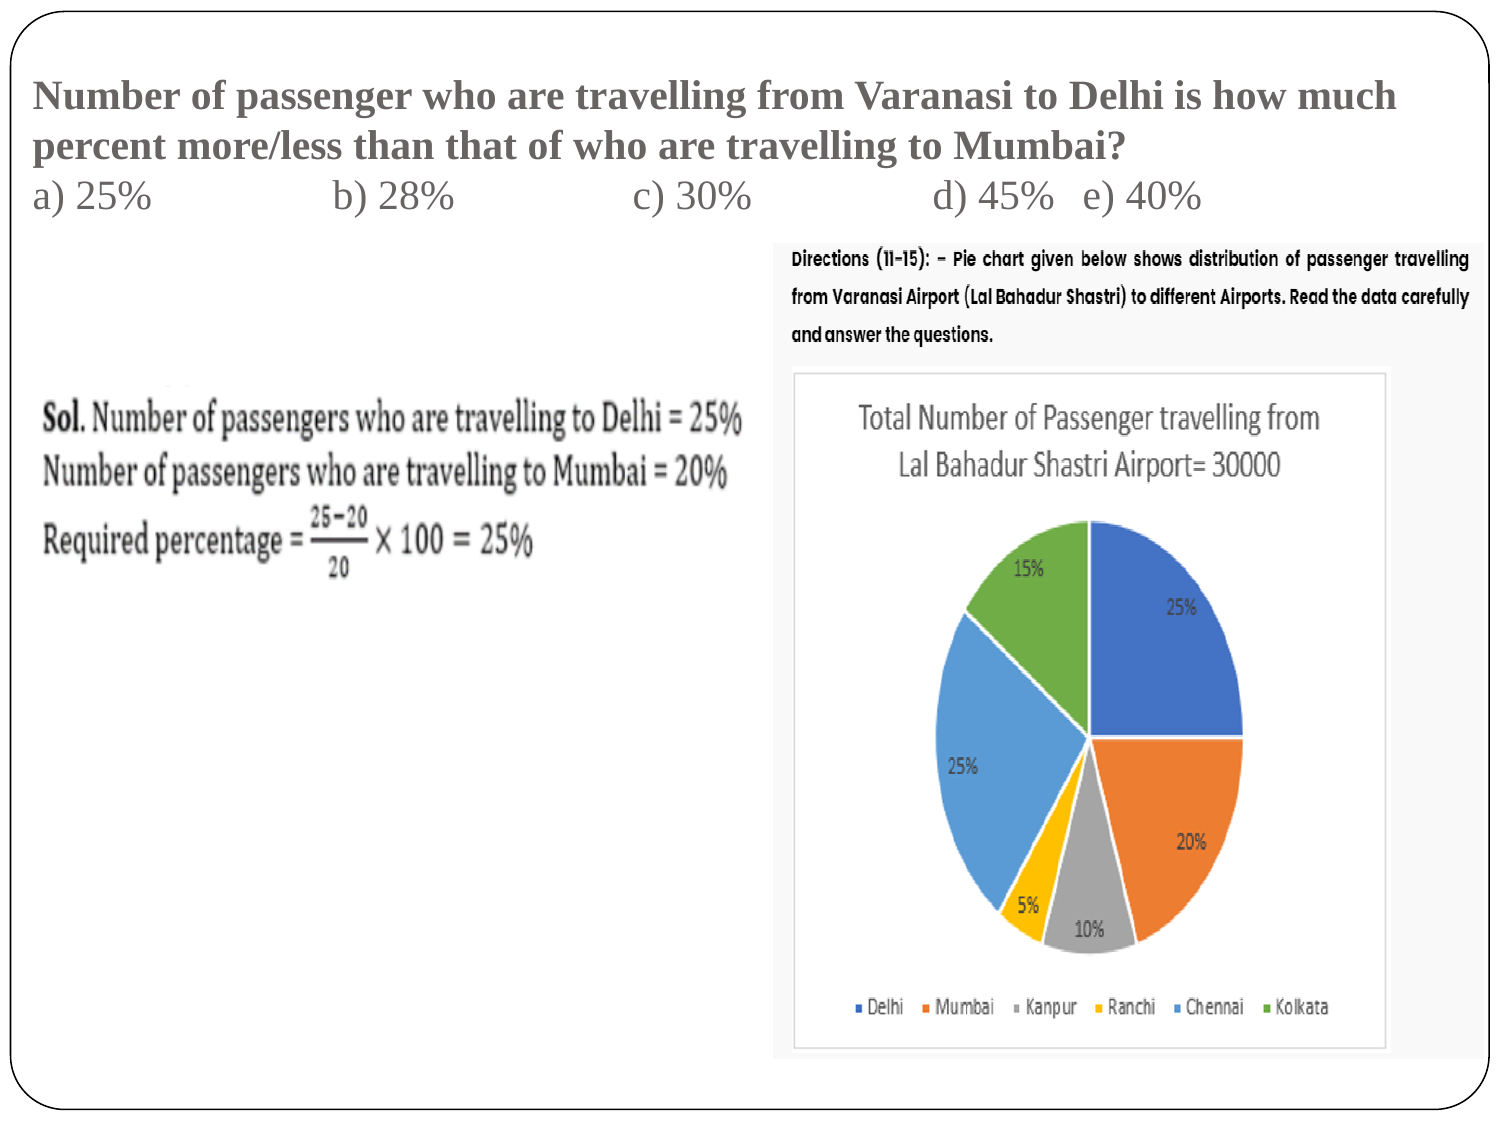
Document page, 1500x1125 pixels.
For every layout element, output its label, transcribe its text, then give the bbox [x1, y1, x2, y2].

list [773, 243, 1484, 1059]
title Number of passenger who are travelling from Varanasi to Delhi is how much percent more/less than that of who are travelling to Mumbai? a) 25% b) 28% c) 30% d) 45% e) 40% [17, 45, 1425, 233]
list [29, 385, 763, 589]
